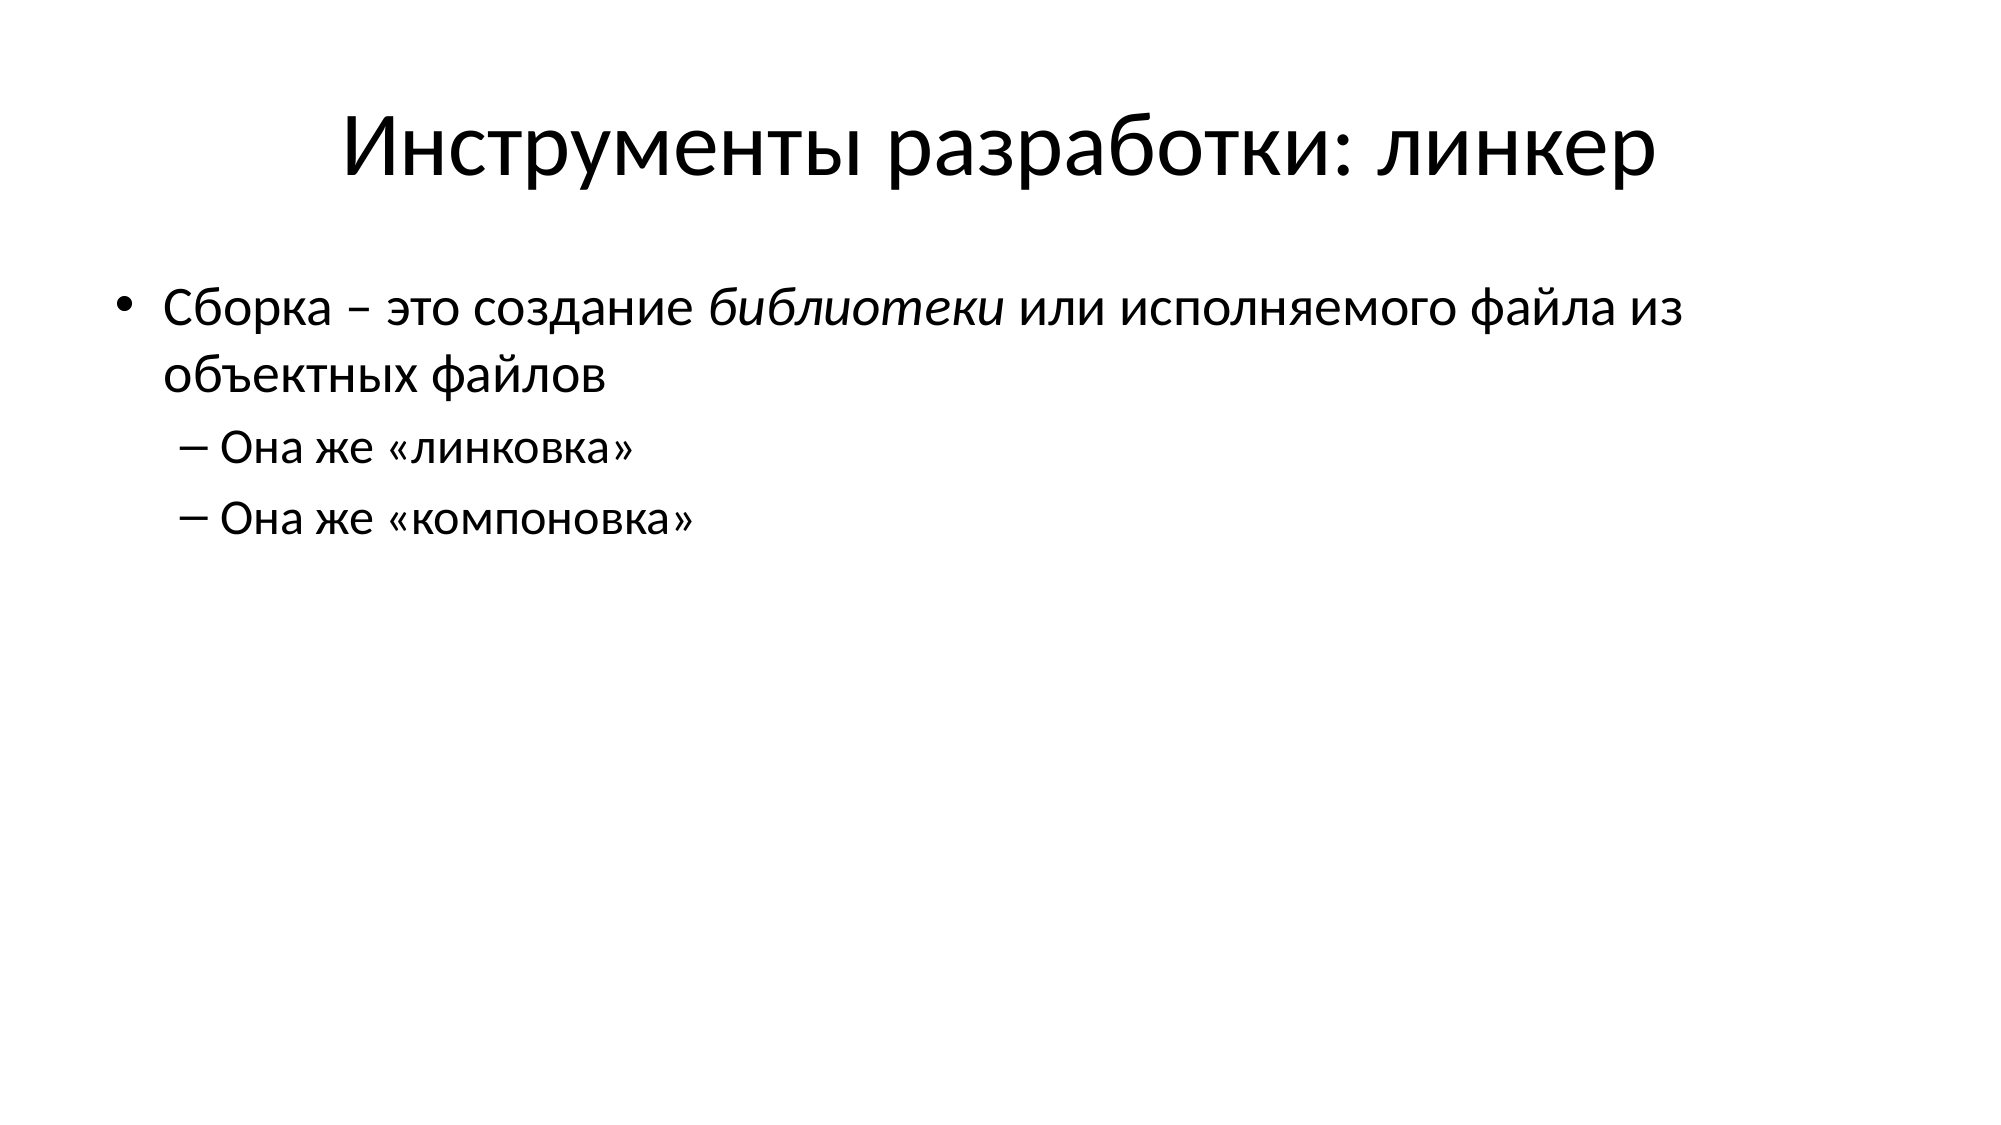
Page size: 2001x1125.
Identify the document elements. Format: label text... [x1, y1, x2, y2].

list Сборка – это создание библиотеки или исполняемого файла из объектных файлов Она же «линковка» Она же «компоновка» Статическая библиотека Архив объектных файлов Динамическая библиотека Разновидность исполняемого файла [99, 262, 1900, 1005]
title Инструменты разработки: линкер [99, 45, 1900, 233]
